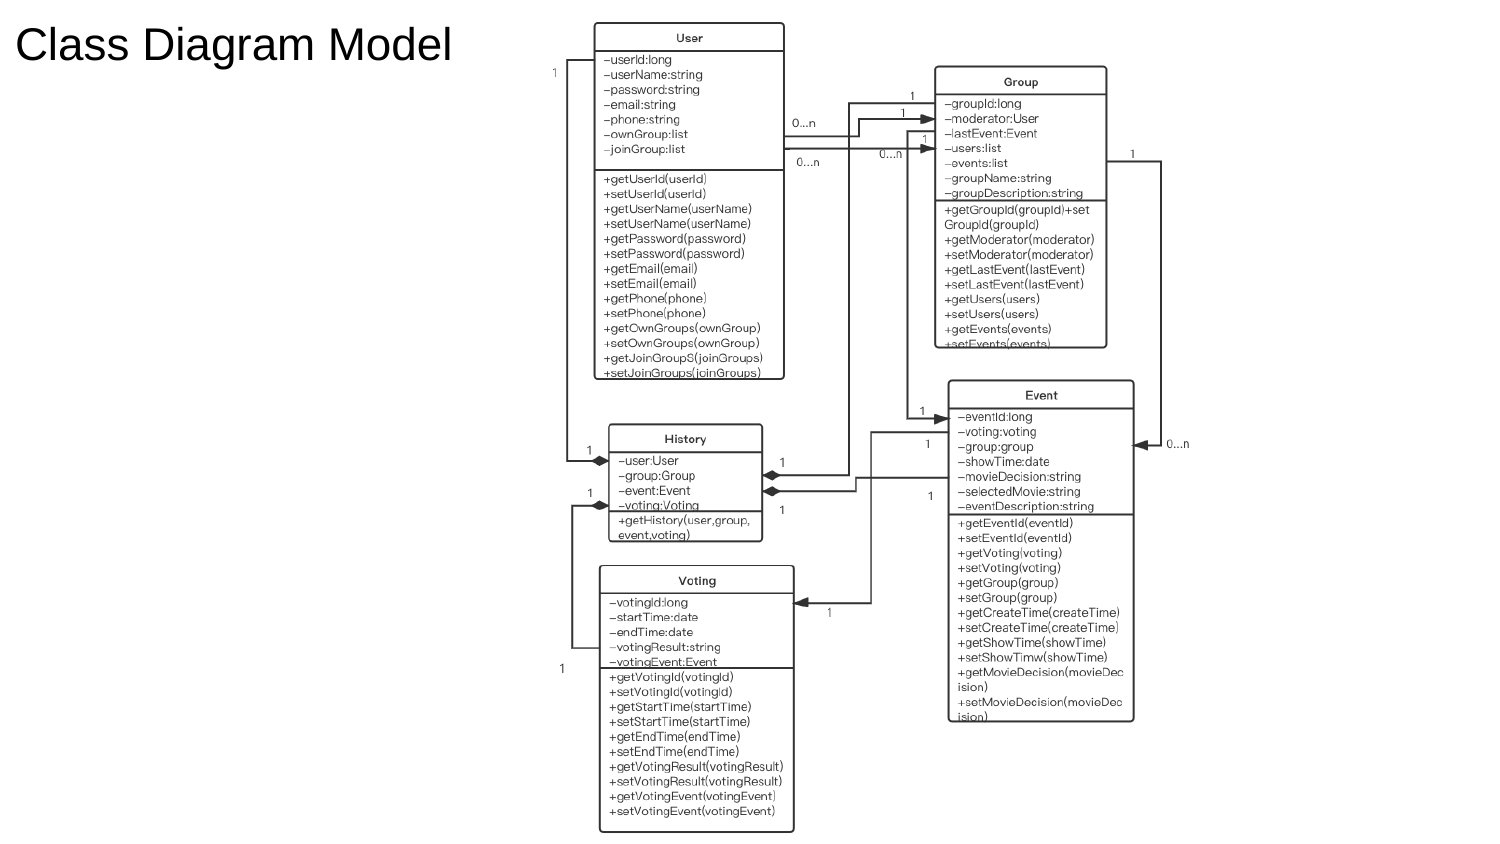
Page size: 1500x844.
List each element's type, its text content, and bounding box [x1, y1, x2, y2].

picture [514, 0, 1213, 844]
text_box Class Diagram Model [0, 0, 512, 115]
